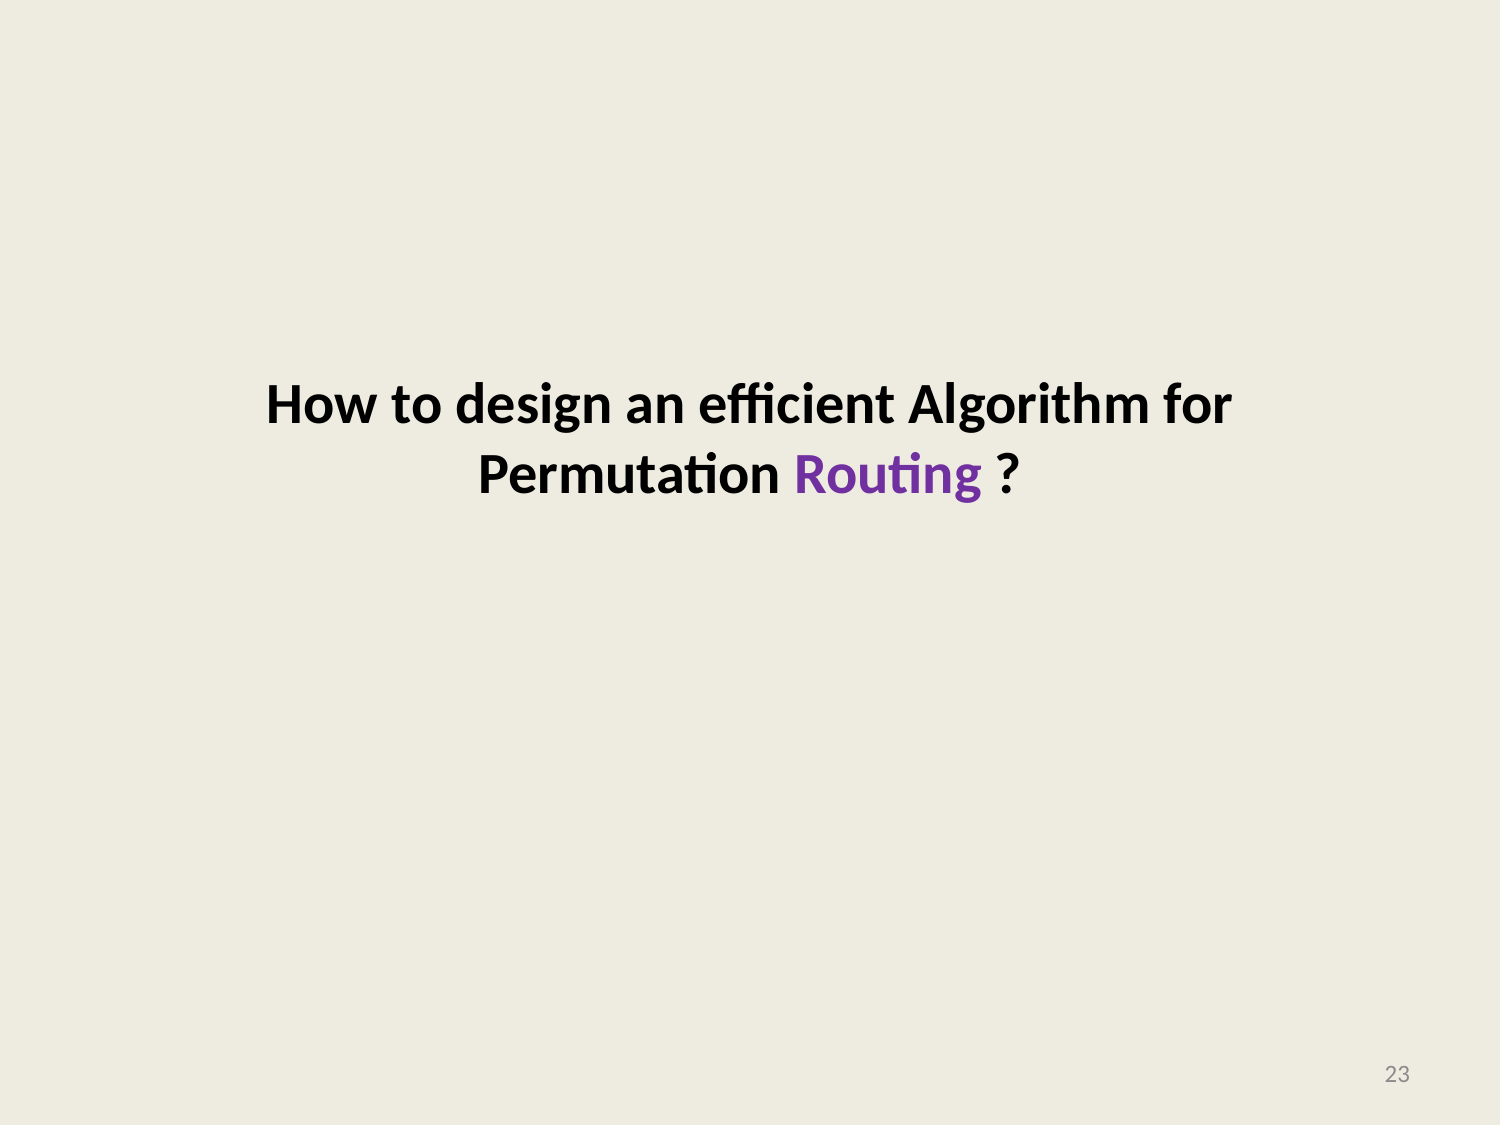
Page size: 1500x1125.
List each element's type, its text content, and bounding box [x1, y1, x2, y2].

title How to design an efficient Algorithm for Permutation Routing ? [112, 349, 1388, 591]
slide_number 23 [1074, 1042, 1425, 1103]
